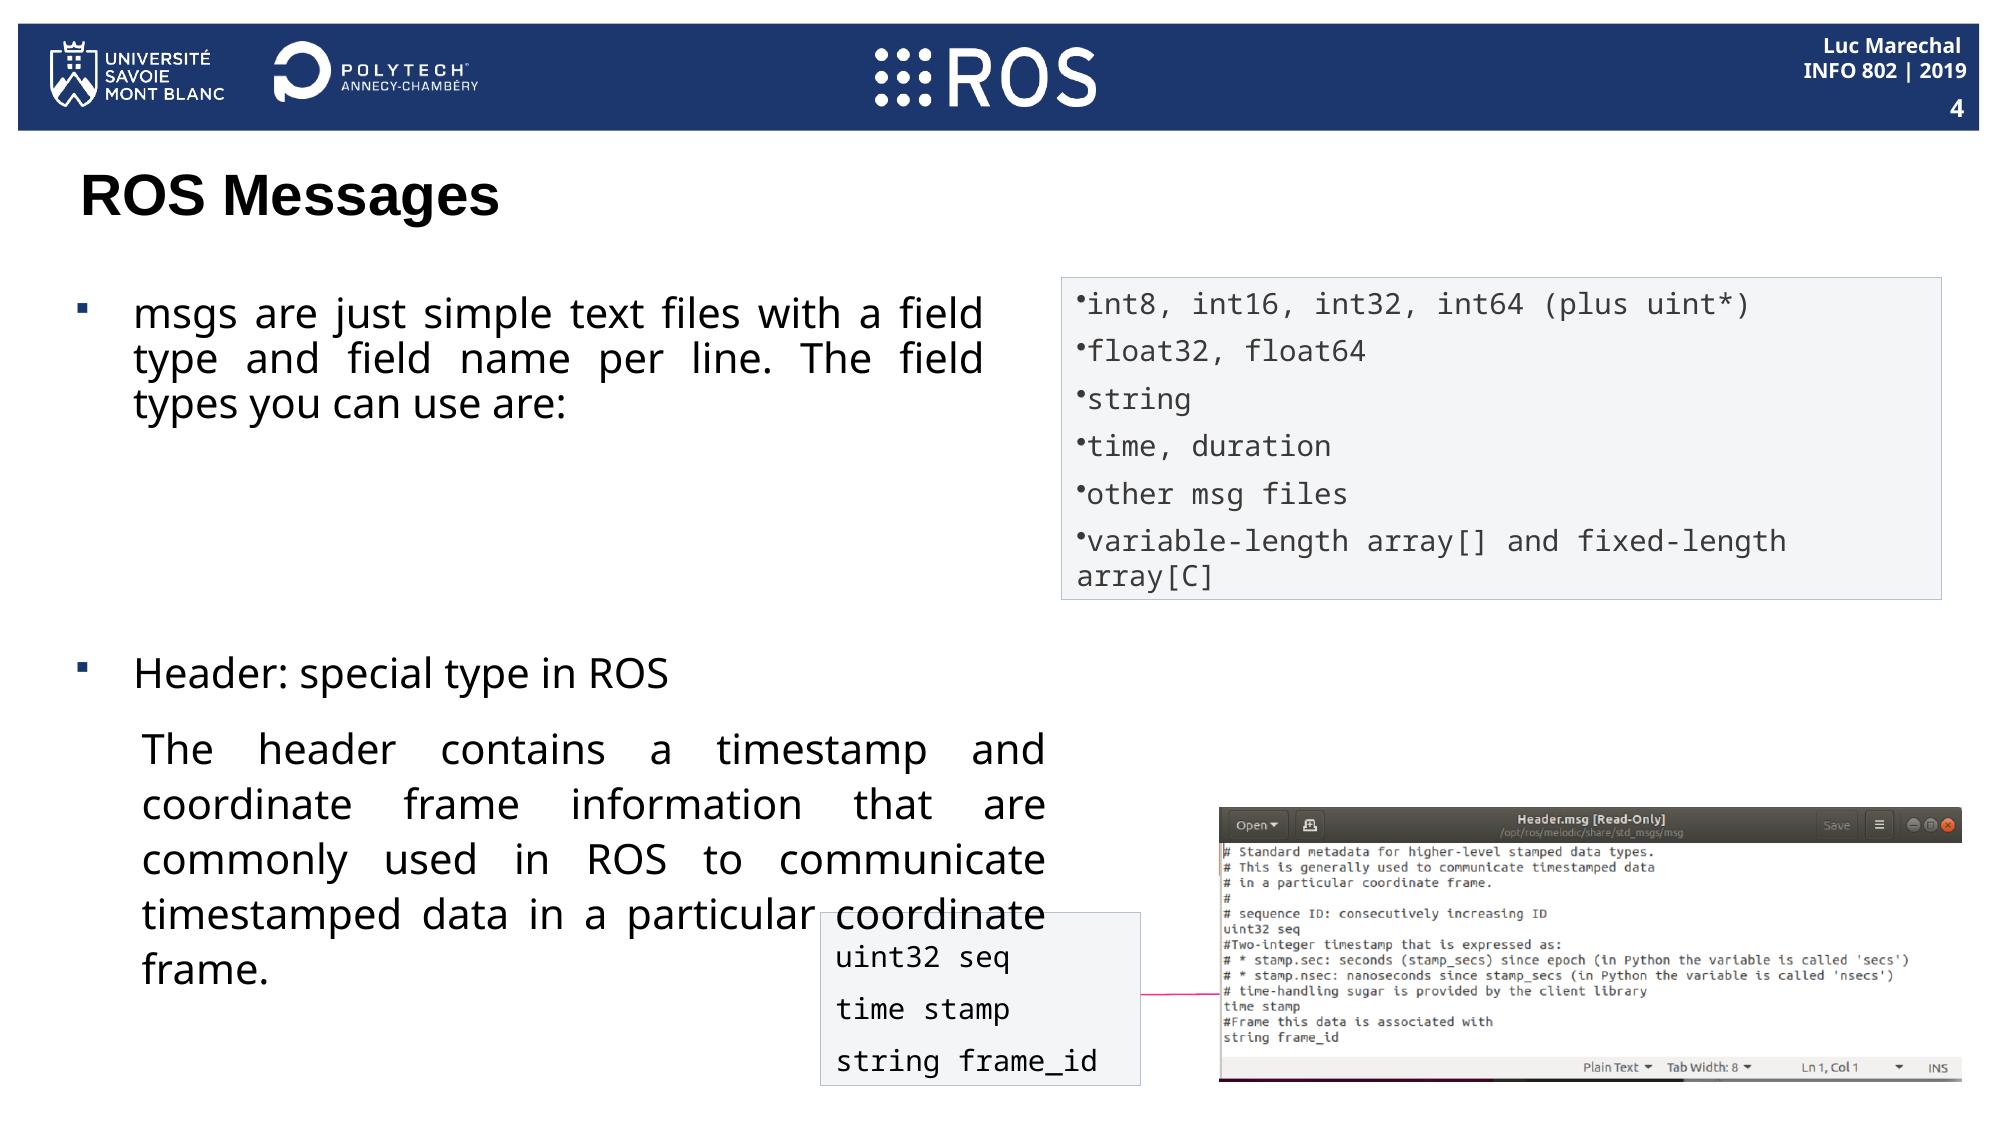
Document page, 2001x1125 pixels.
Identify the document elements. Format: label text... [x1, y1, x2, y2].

text_box uint32 seq time stamp string frame_id [820, 912, 1141, 1086]
text_box int8, int16, int32, int64 (plus uint*) float32, float64 string time, duration other msg files variable-length array[] and fixed-length array[C] [1061, 277, 1942, 600]
slide_number 4 [1804, 79, 1980, 140]
picture [50, 41, 224, 107]
picture [1219, 807, 1962, 1082]
list msgs are just simple text files with a field type and field name per line. The field types you can use are: [59, 284, 1000, 511]
text_box Header: special type in ROS [59, 634, 1220, 898]
picture [274, 41, 478, 102]
picture [875, 47, 1096, 107]
text_box The header contains a timestamp and coordinate frame information that are commonly used in ROS to communicate timestamped data in a particular coordinate frame. [126, 710, 1062, 1050]
title ROS Messages [65, 147, 1791, 246]
